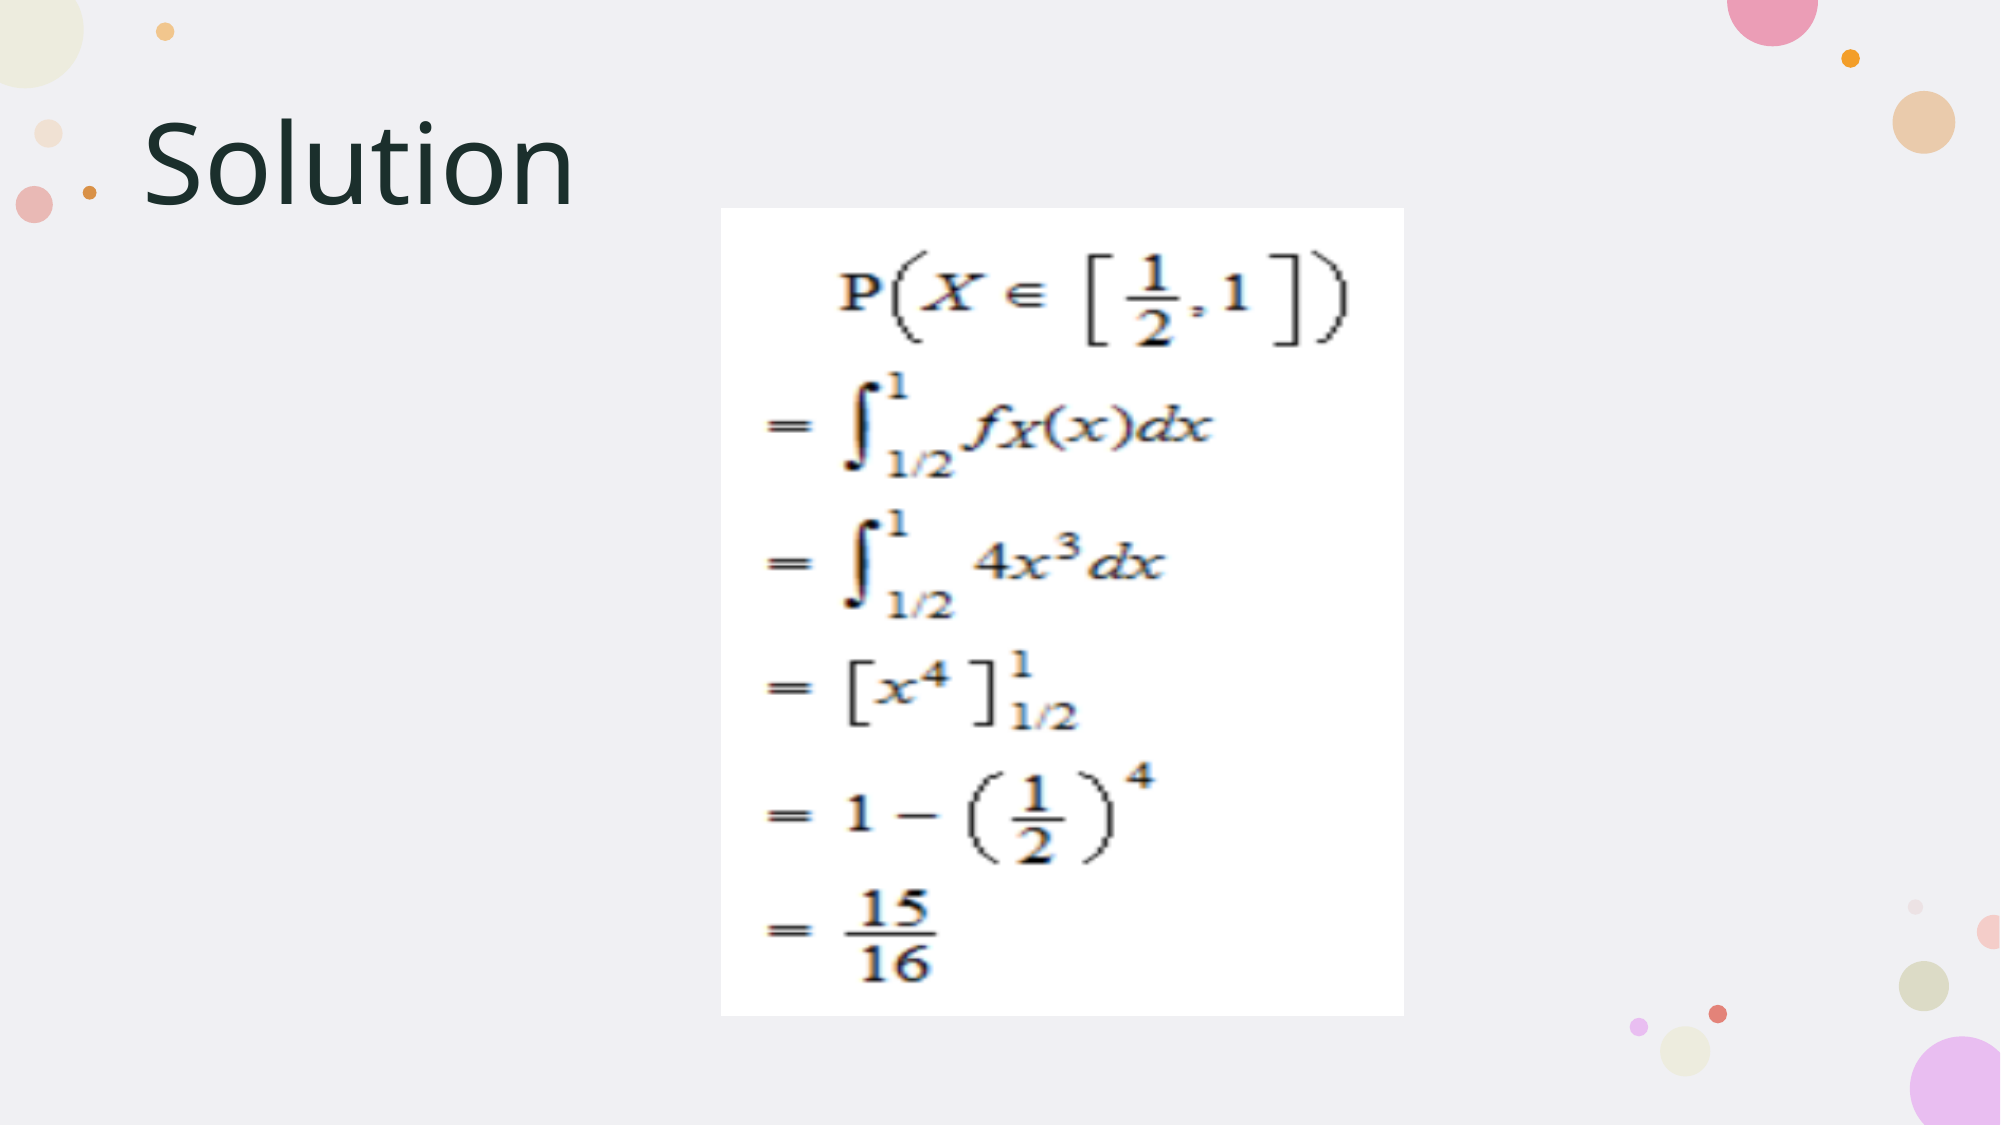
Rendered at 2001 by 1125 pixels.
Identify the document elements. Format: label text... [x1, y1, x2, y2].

title Solution [127, 59, 1877, 278]
picture [721, 208, 1404, 1017]
